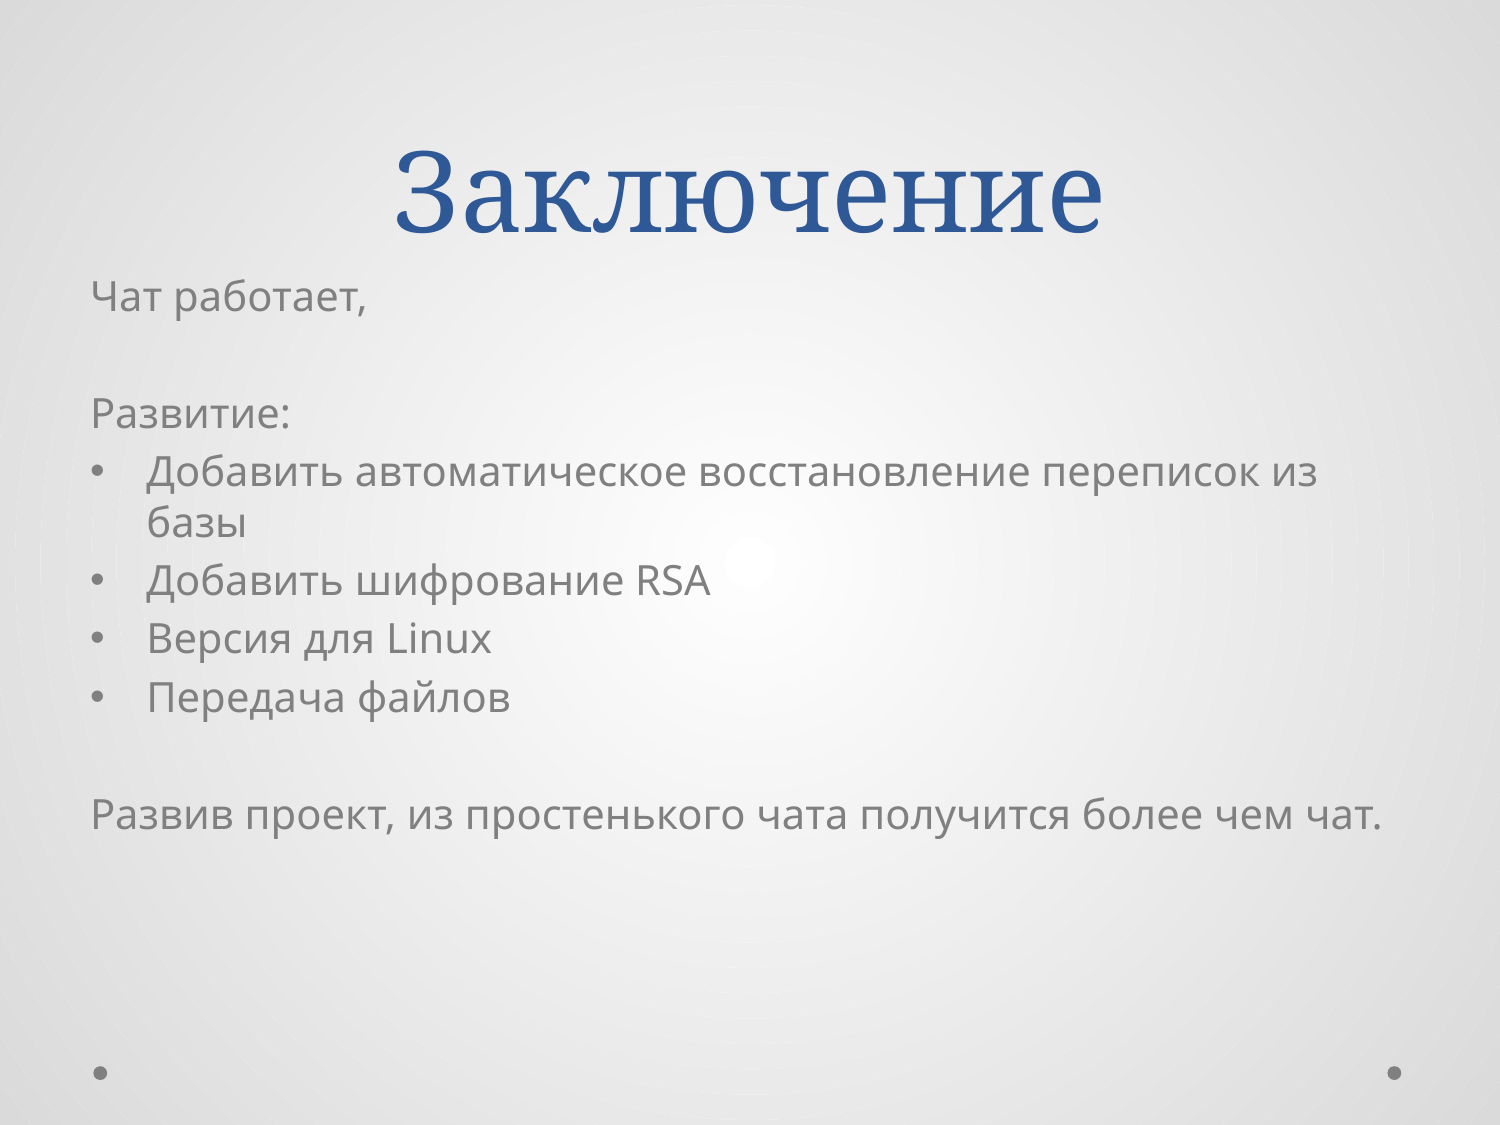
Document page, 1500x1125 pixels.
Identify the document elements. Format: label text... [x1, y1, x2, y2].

list Чат работает, Развитие: Добавить автоматическое восстановление переписок из базы Добавить шифрование RSA Версия для Linux Передача файлов Развив проект, из простенького чата получится более чем чат. [75, 262, 1425, 1005]
title Заключение [75, 0, 1425, 262]
